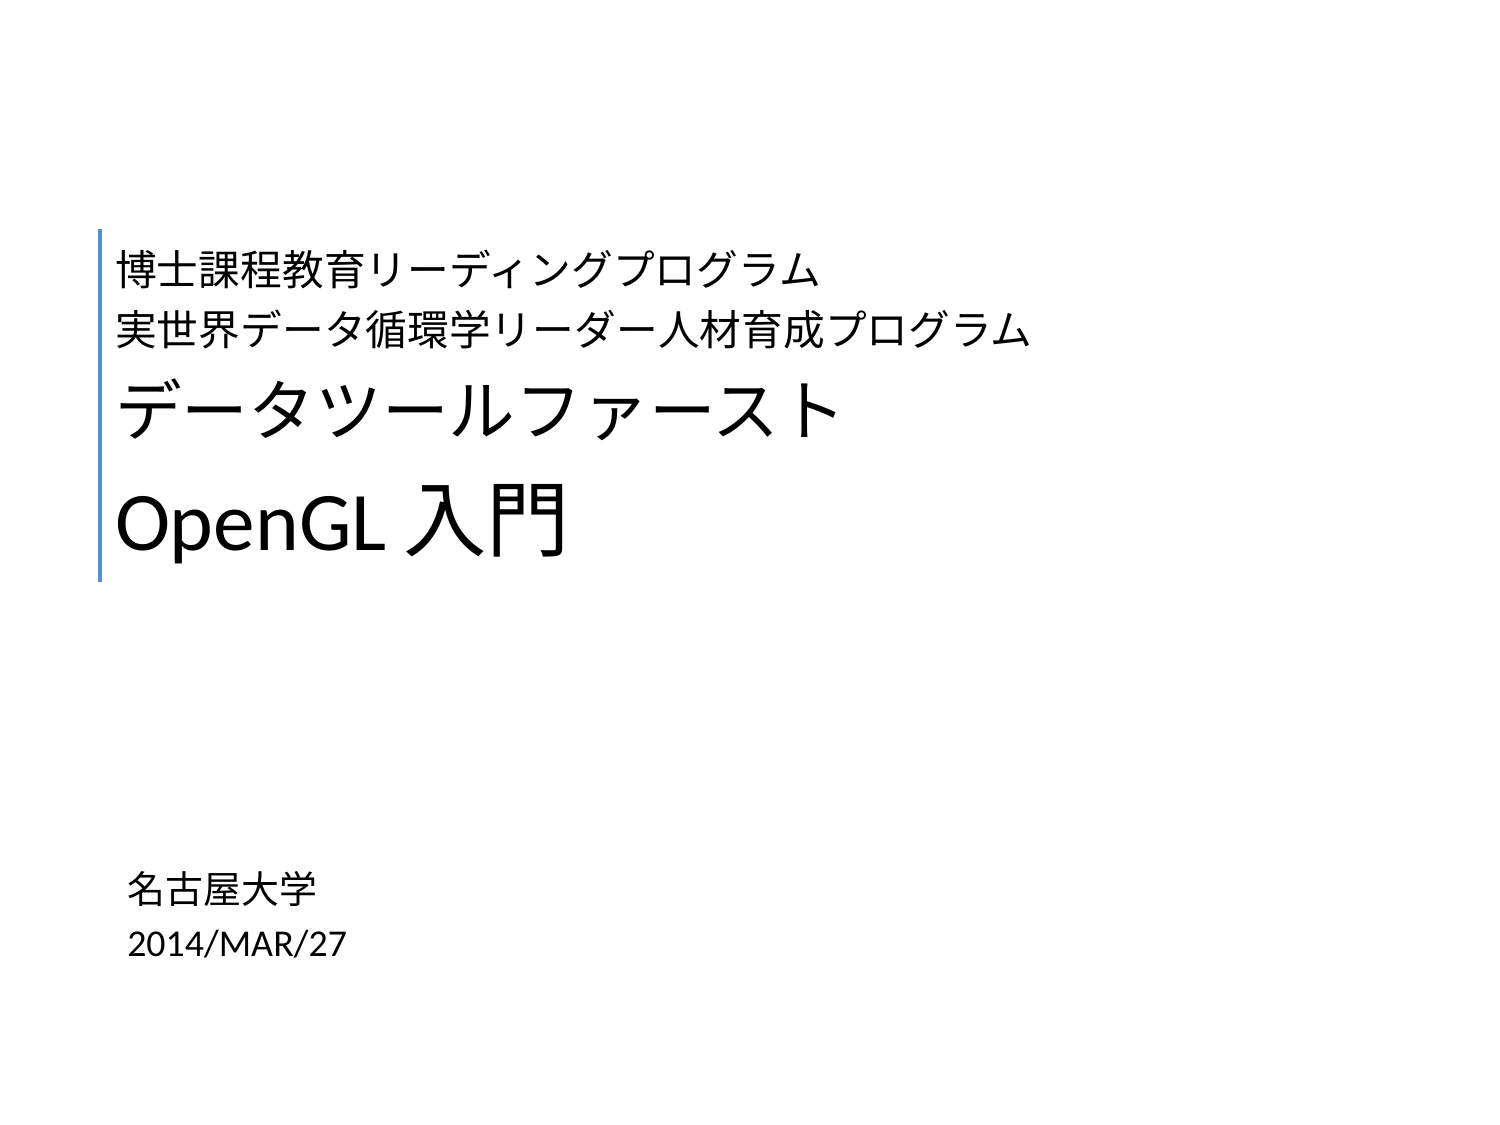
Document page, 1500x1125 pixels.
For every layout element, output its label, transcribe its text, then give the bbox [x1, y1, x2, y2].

subtitle 名古屋大学 2014/MAR/27 [111, 857, 1163, 973]
table_header 博士課程教育リーディングプログラム 実世界データ循環学リーダー人材育成プログラム データツールファースト OpenGL入門 [102, 229, 1250, 582]
